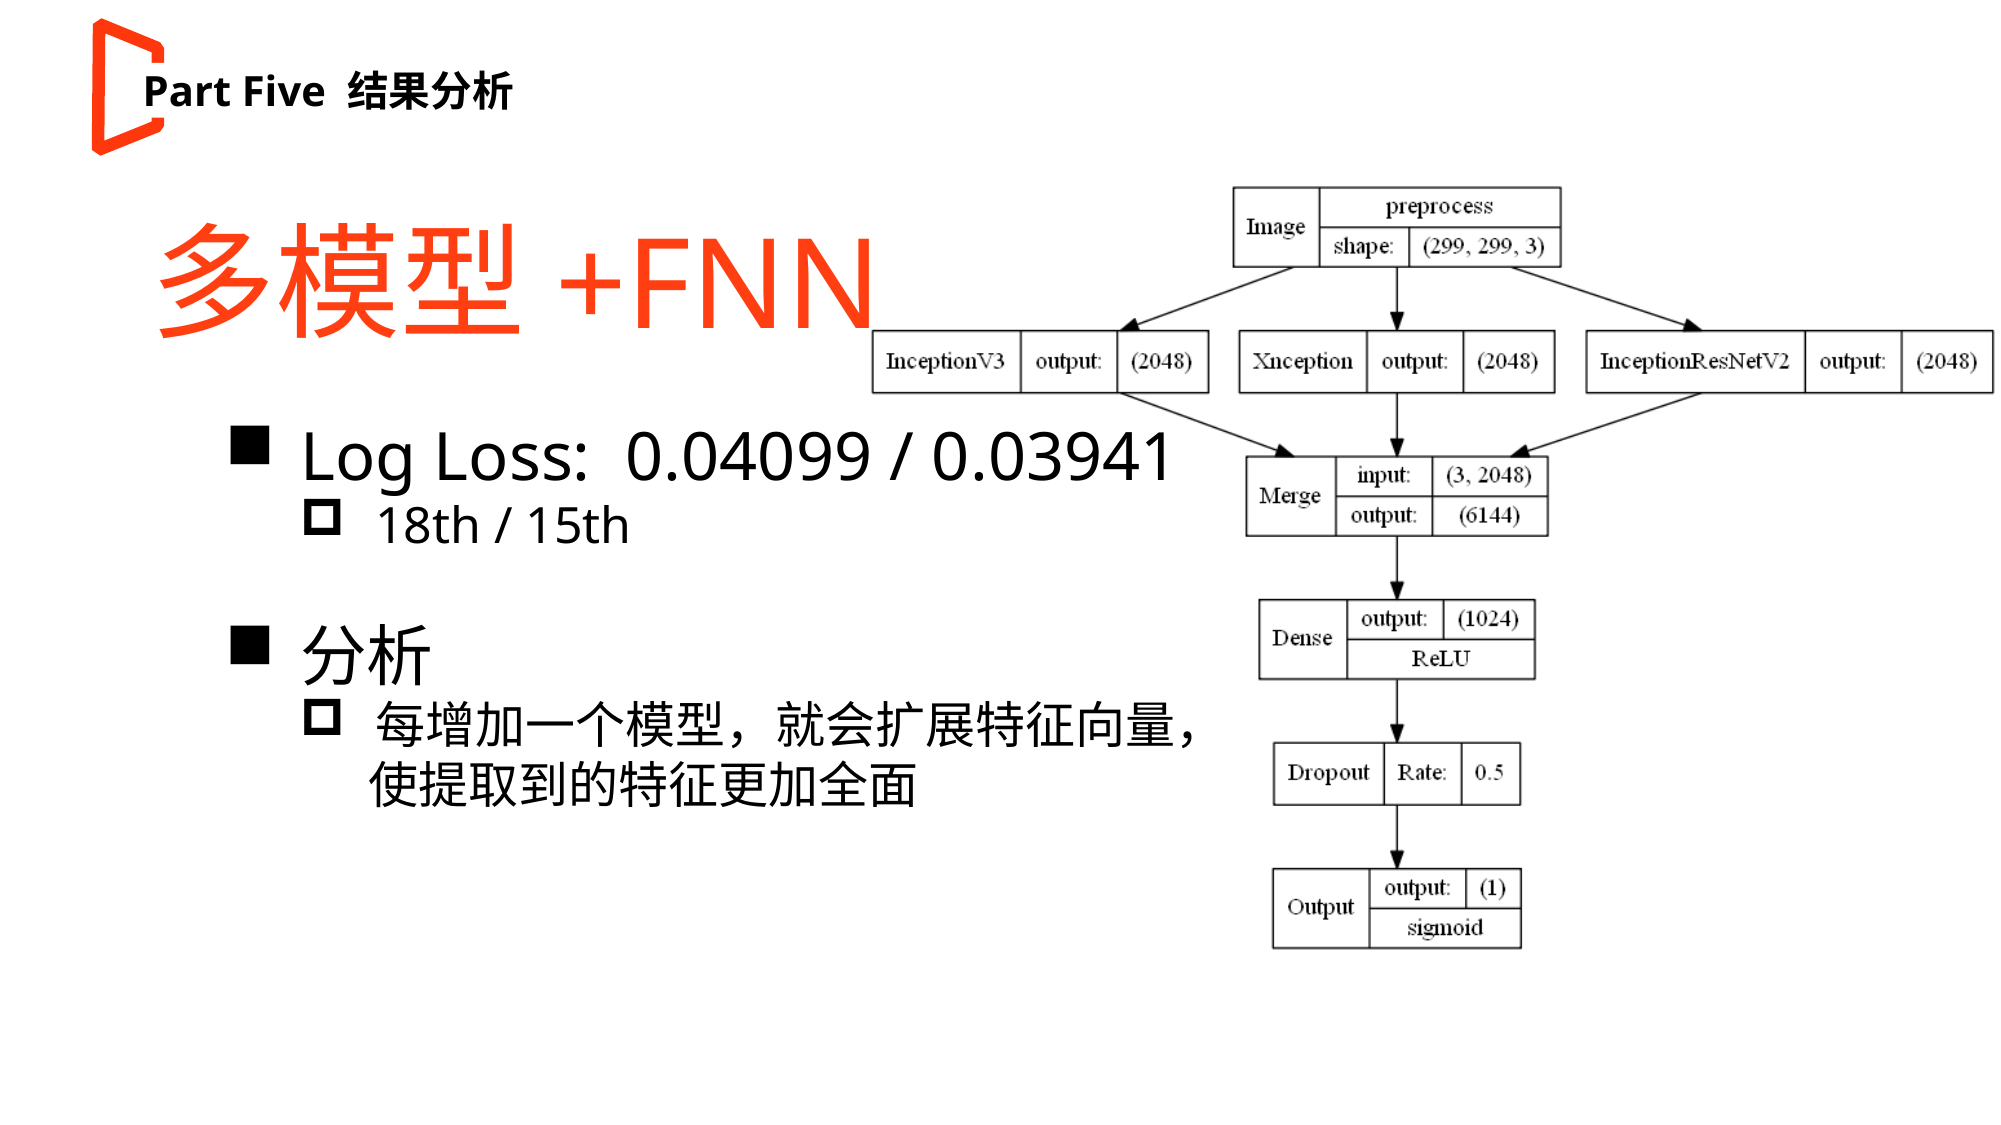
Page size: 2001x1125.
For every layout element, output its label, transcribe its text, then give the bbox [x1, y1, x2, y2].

list Part Five 结果分析 [128, 62, 608, 118]
picture [866, 180, 2000, 956]
text_box 多模型+FNN Log Loss: 0.04099 / 0.03941 18th / 15th 分析 每增加一个模型，就会扩展特征向量， 使提取到的特征更加全面 [135, 196, 866, 821]
